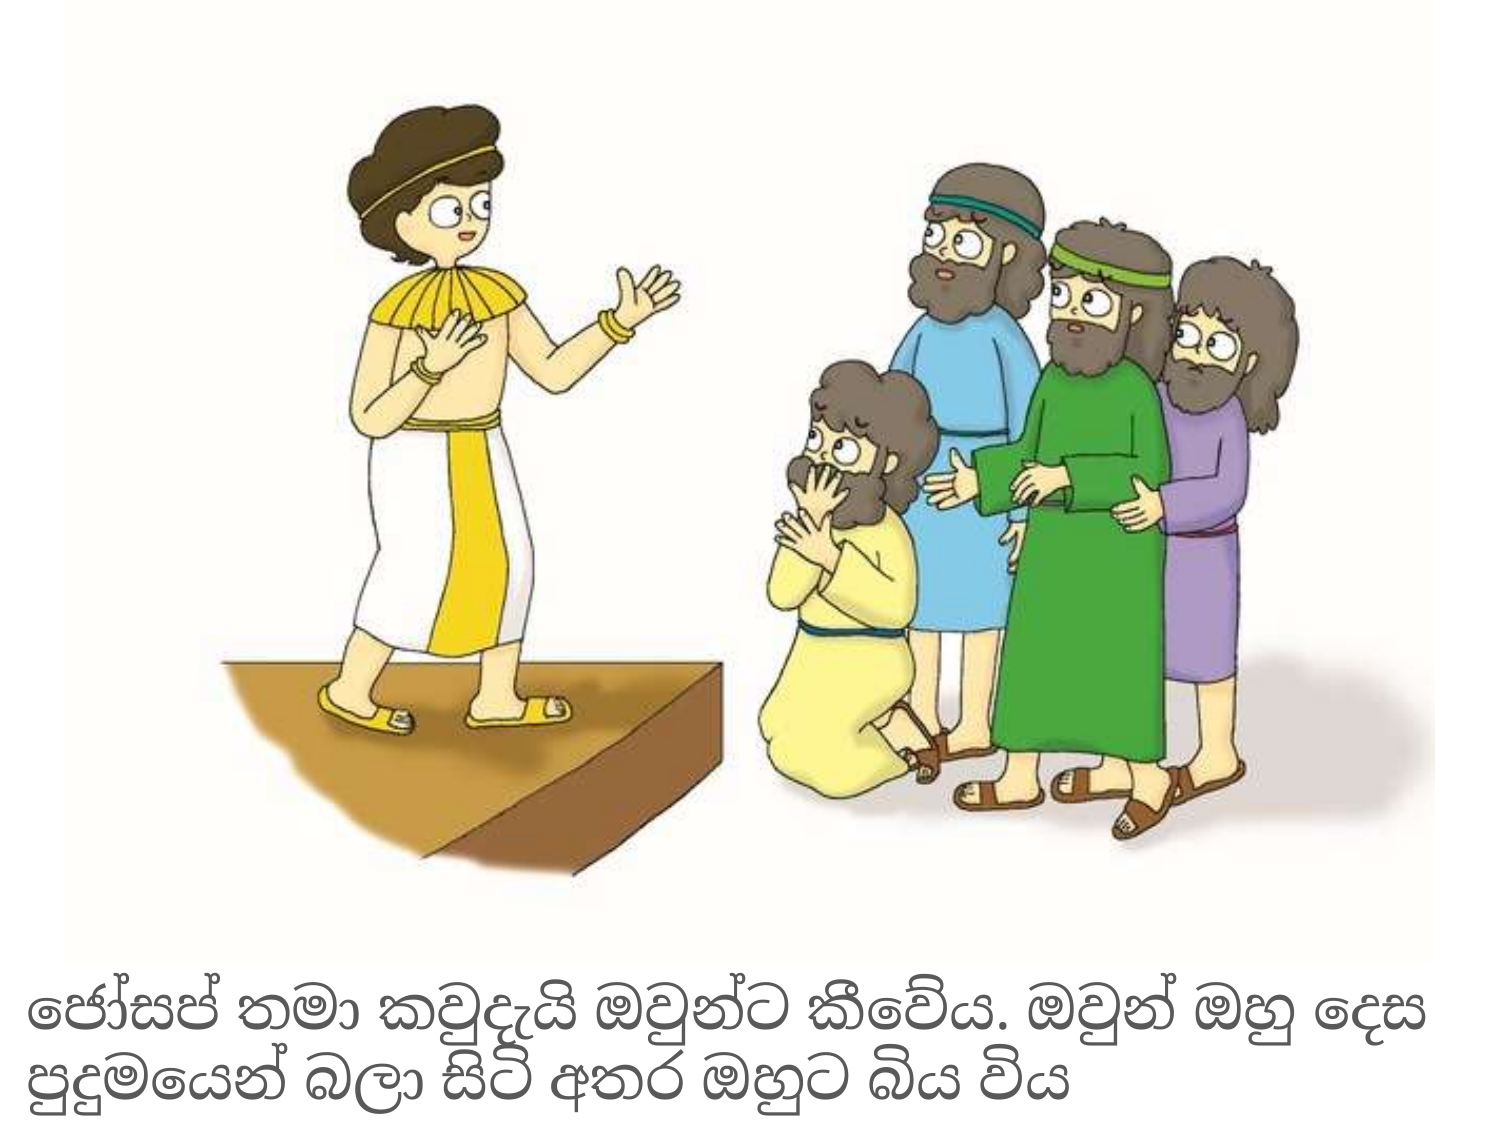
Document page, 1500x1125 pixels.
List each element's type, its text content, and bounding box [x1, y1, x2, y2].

picture [64, 0, 1436, 965]
text_box ජෝසප් තමා කවුදැයි ඔවුන්ට කීවේය. ඔවුන් ඔහු දෙස පුදුමයෙන් බලා සිටි අතර ඔහුට බිය විය [11, 964, 1498, 1119]
